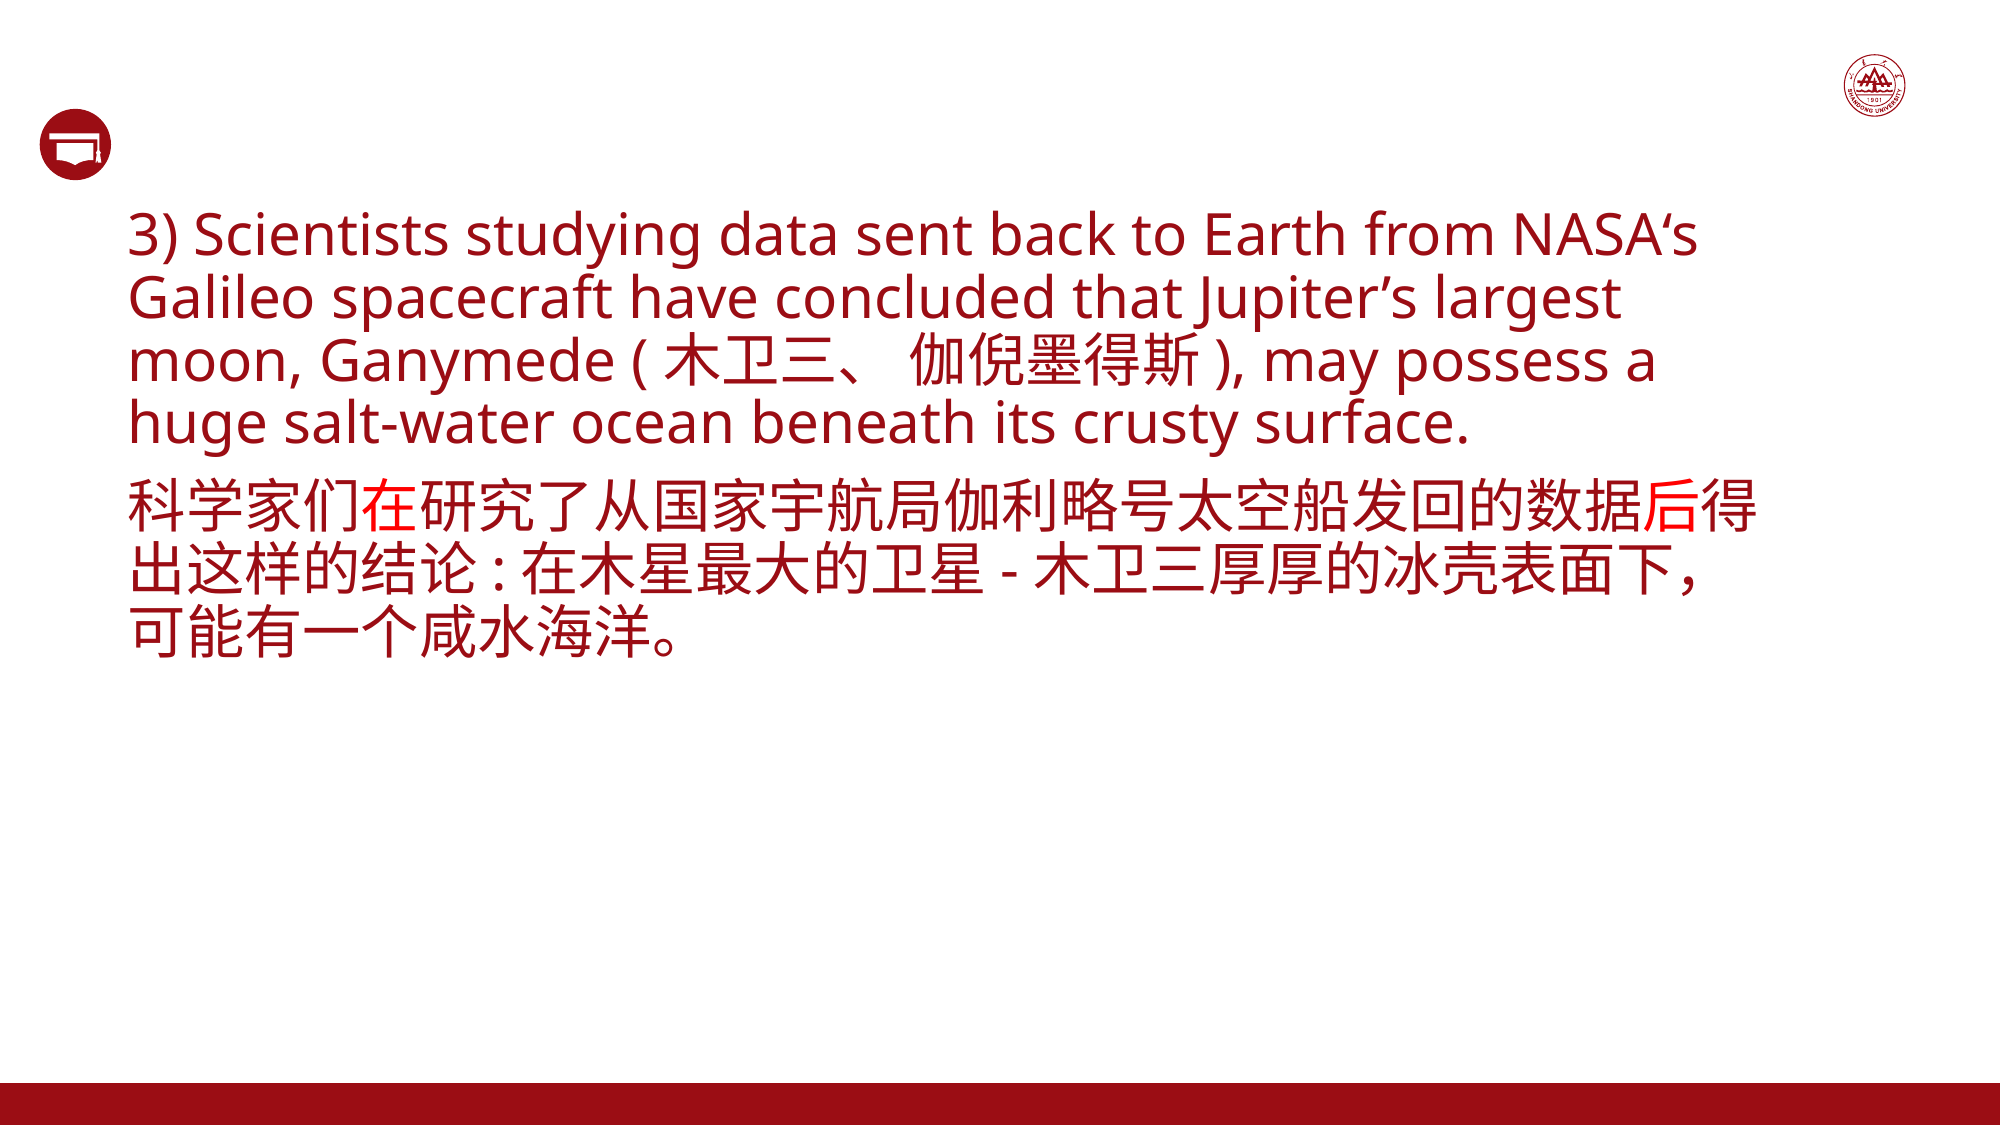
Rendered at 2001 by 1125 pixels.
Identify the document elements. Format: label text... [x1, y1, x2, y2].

list 3) Scientists studying data sent back to Earth from NASA‘s Galileo spacecraft have concluded that Jupiter’s largest moon, Ganymede (木卫三、 伽倪墨得斯), may possess a huge salt-water ocean beneath its crusty surface. 科学家们在研究了从国家宇航局伽利略号太空船发回的数据后得出这样的结论:在木星最大的卫星-木卫三厚厚的冰壳表面下，可能有一个咸水海洋。 [113, 197, 1789, 937]
